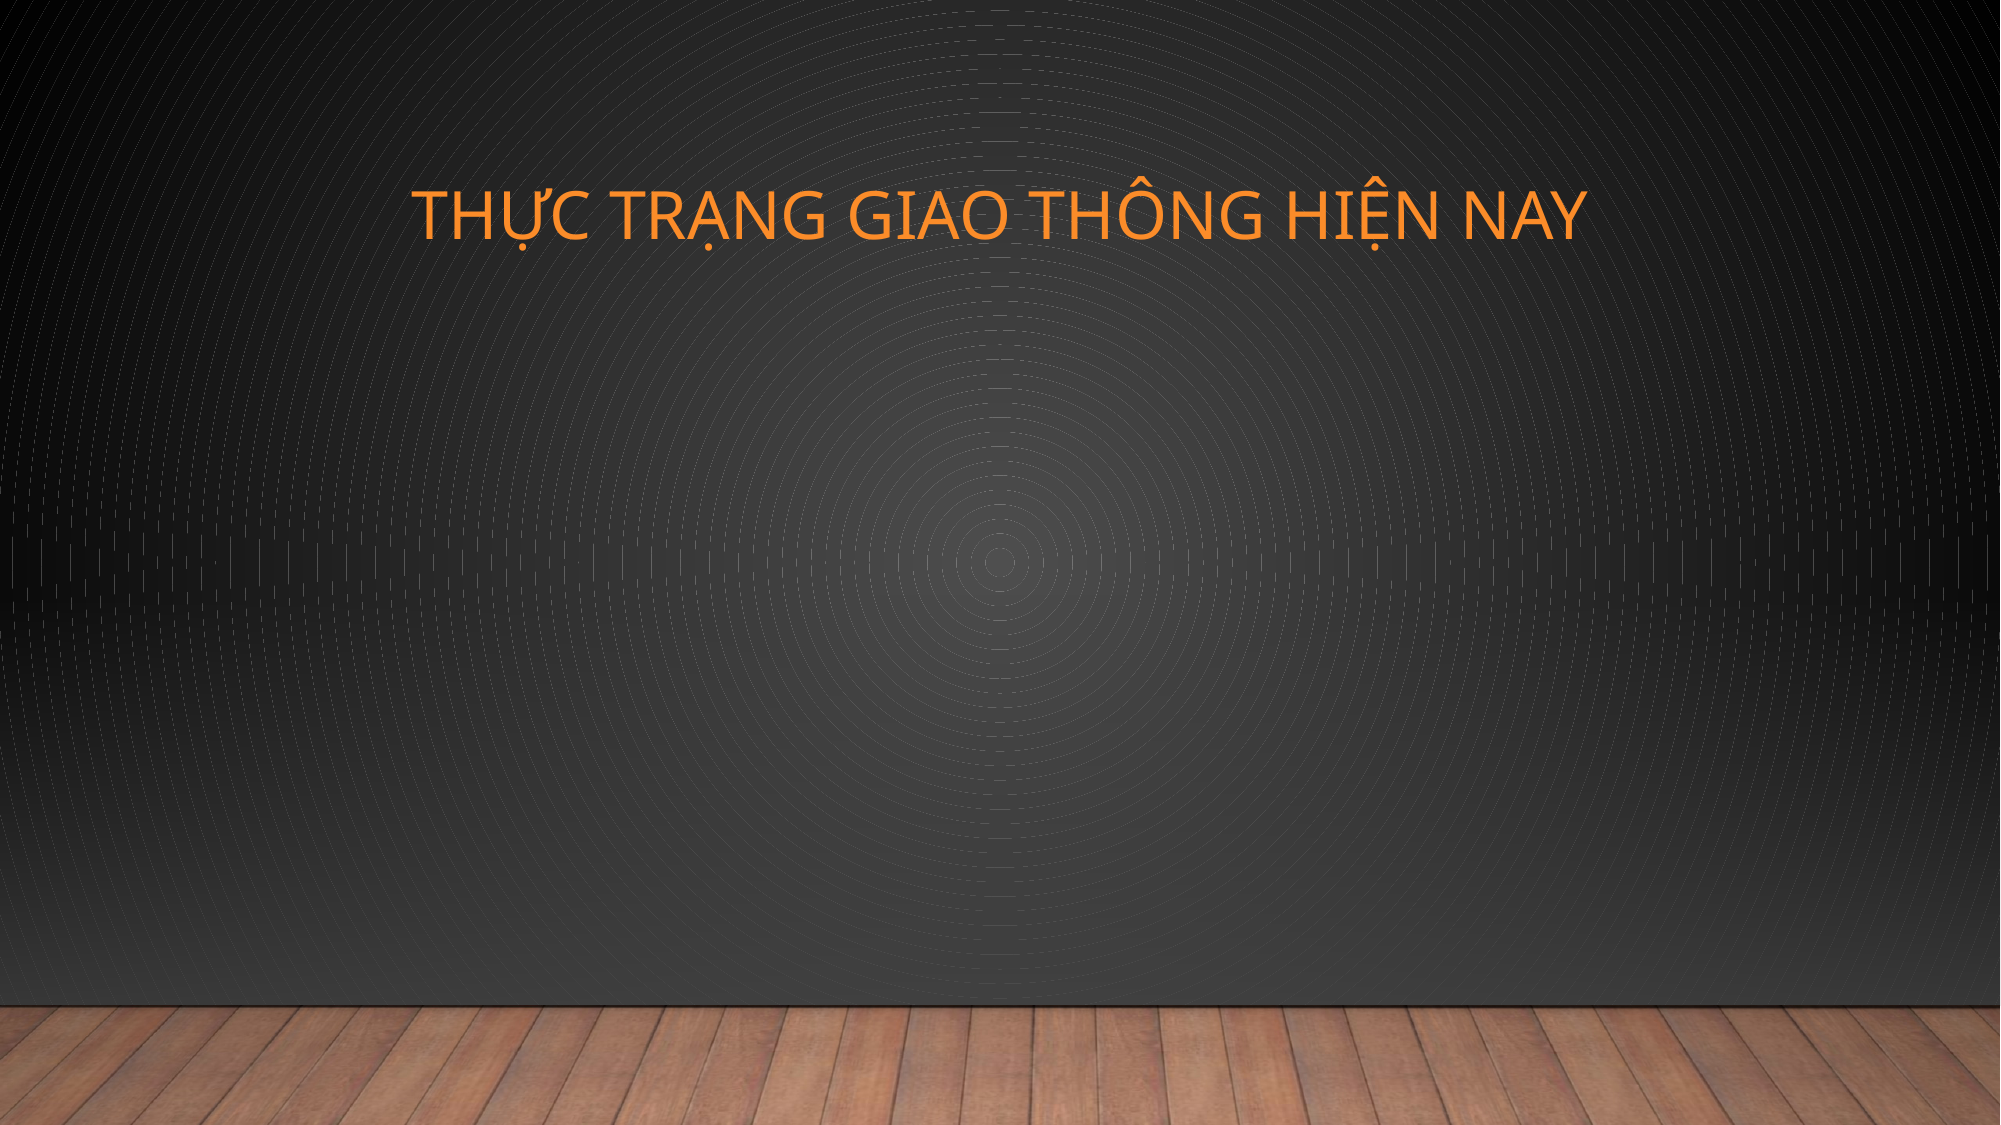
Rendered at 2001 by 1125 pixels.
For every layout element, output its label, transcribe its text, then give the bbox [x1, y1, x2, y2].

picture [0, 1005, 2000, 1125]
title THỰC TRẠNG GIAO THÔNG HIỆN NAY [238, 131, 1763, 305]
